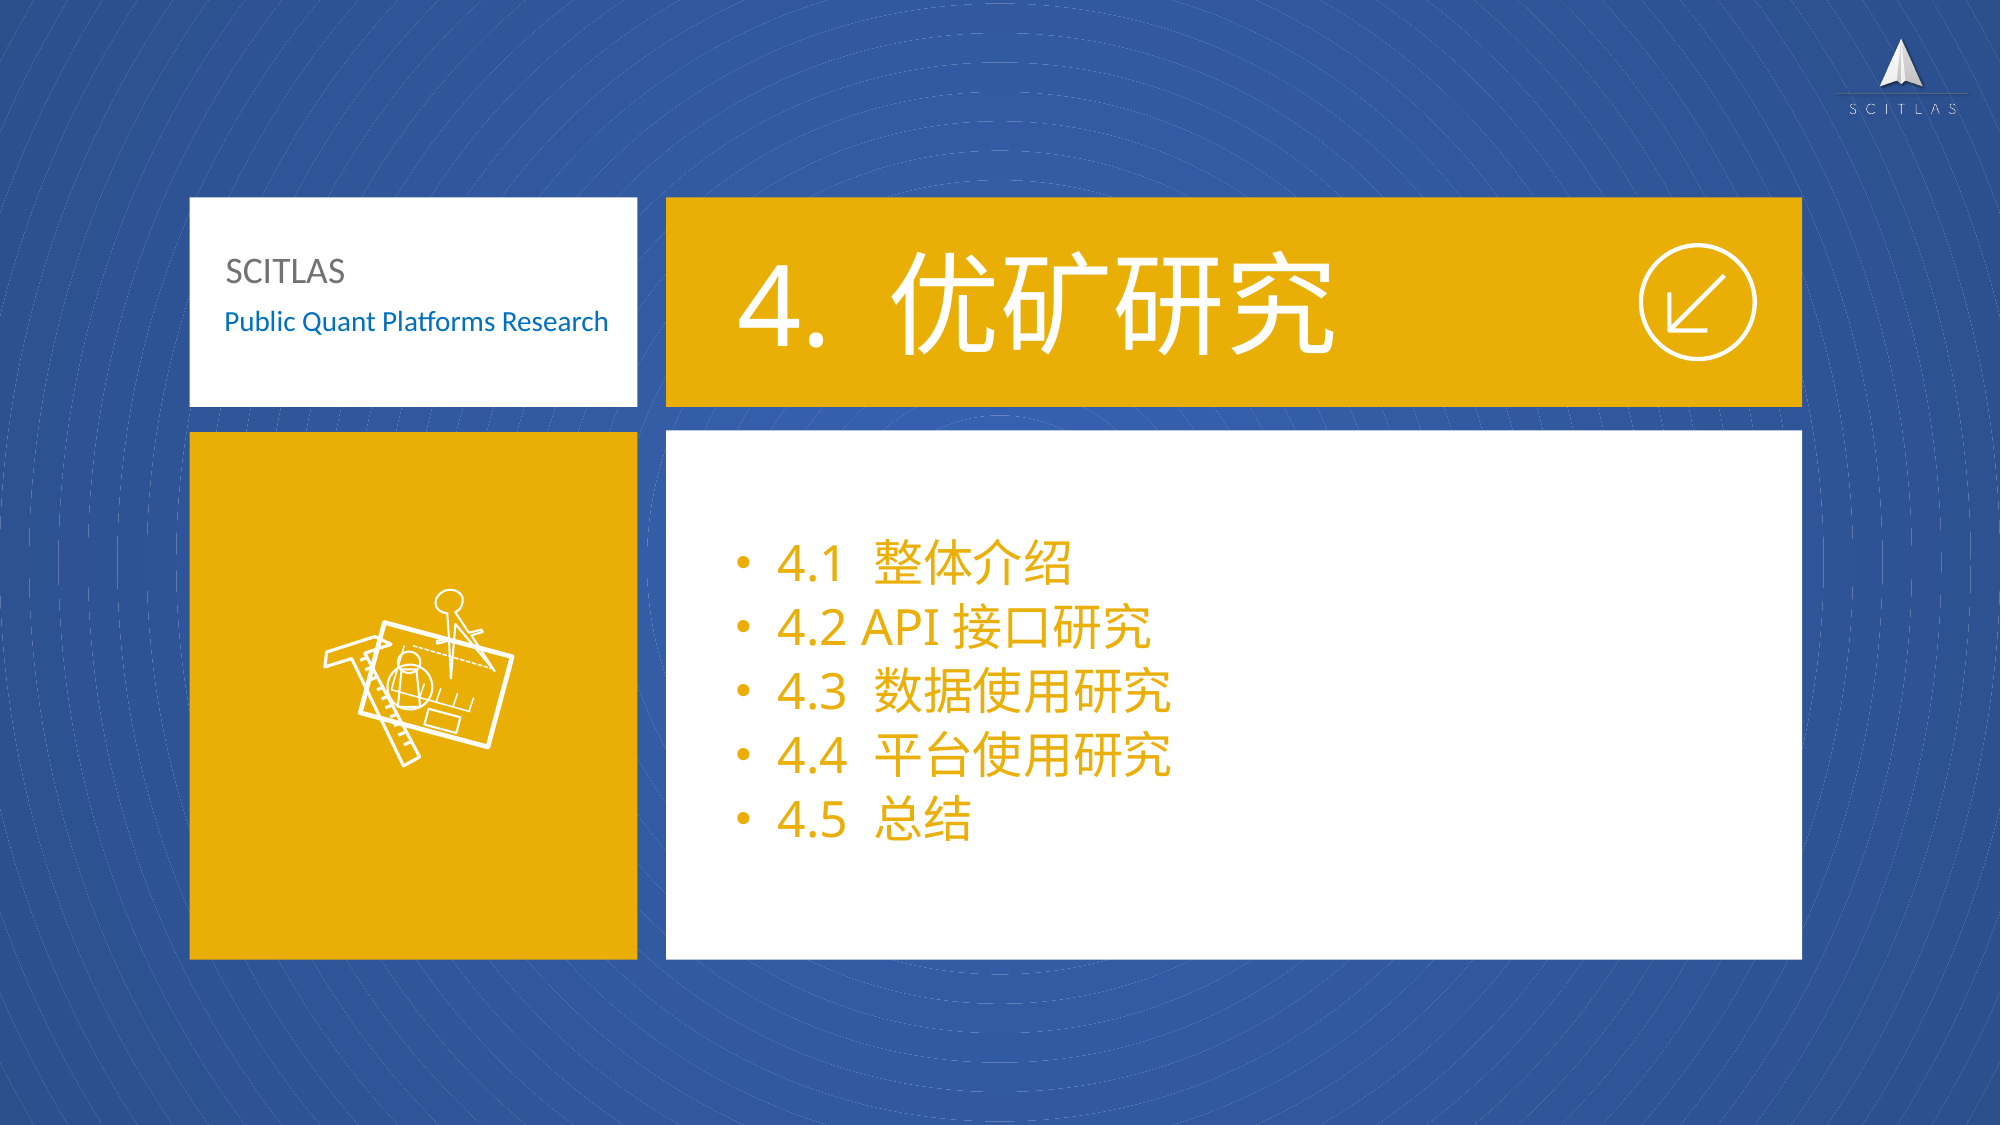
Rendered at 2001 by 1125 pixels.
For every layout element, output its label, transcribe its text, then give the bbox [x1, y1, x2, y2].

text_box [189, 431, 638, 961]
text_box [0, 0, 2000, 1125]
picture [1802, 0, 2000, 142]
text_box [324, 588, 503, 766]
text_box SCITLAS [210, 238, 548, 299]
text_box [189, 196, 638, 408]
text_box [665, 429, 1803, 961]
text_box [665, 196, 1803, 408]
text_box Public Quant Platforms Research [209, 294, 638, 345]
text_box [1638, 243, 1757, 362]
text_box 4. 优矿研究 [722, 226, 1420, 376]
text_box 4.1 整体介绍 4.2 API接口研究 4.3 数据使用研究 4.4 平台使用研究 4.5 总结 [724, 526, 1698, 860]
